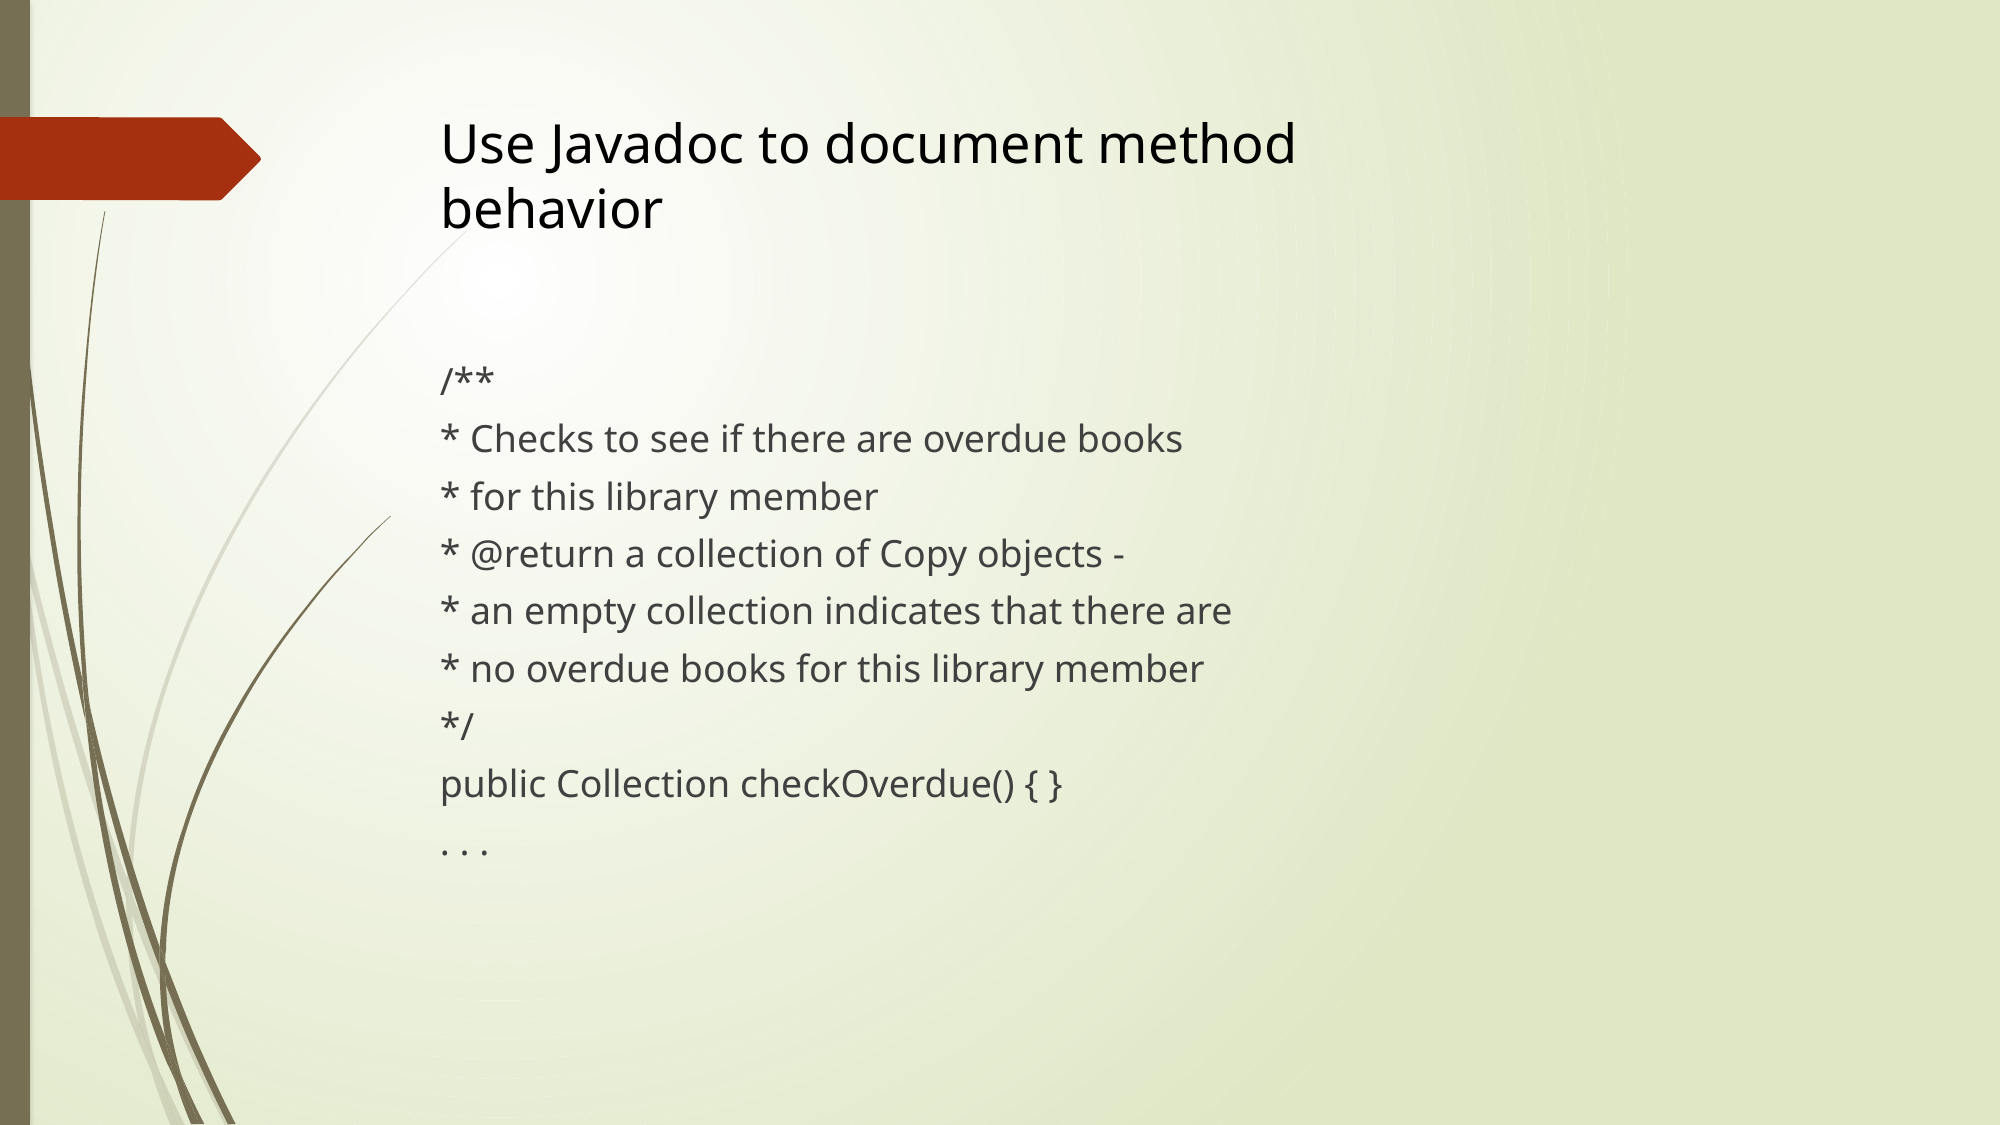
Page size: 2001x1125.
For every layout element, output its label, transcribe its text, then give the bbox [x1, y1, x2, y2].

list /** * Checks to see if there are overdue books * for this library member * @return a collection of Copy objects - * an empty collection indicates that there are * no overdue books for this library member */ public Collection checkOverdue() { } . . . [424, 350, 1888, 970]
title Use Javadoc to document method behavior [425, 102, 1888, 313]
